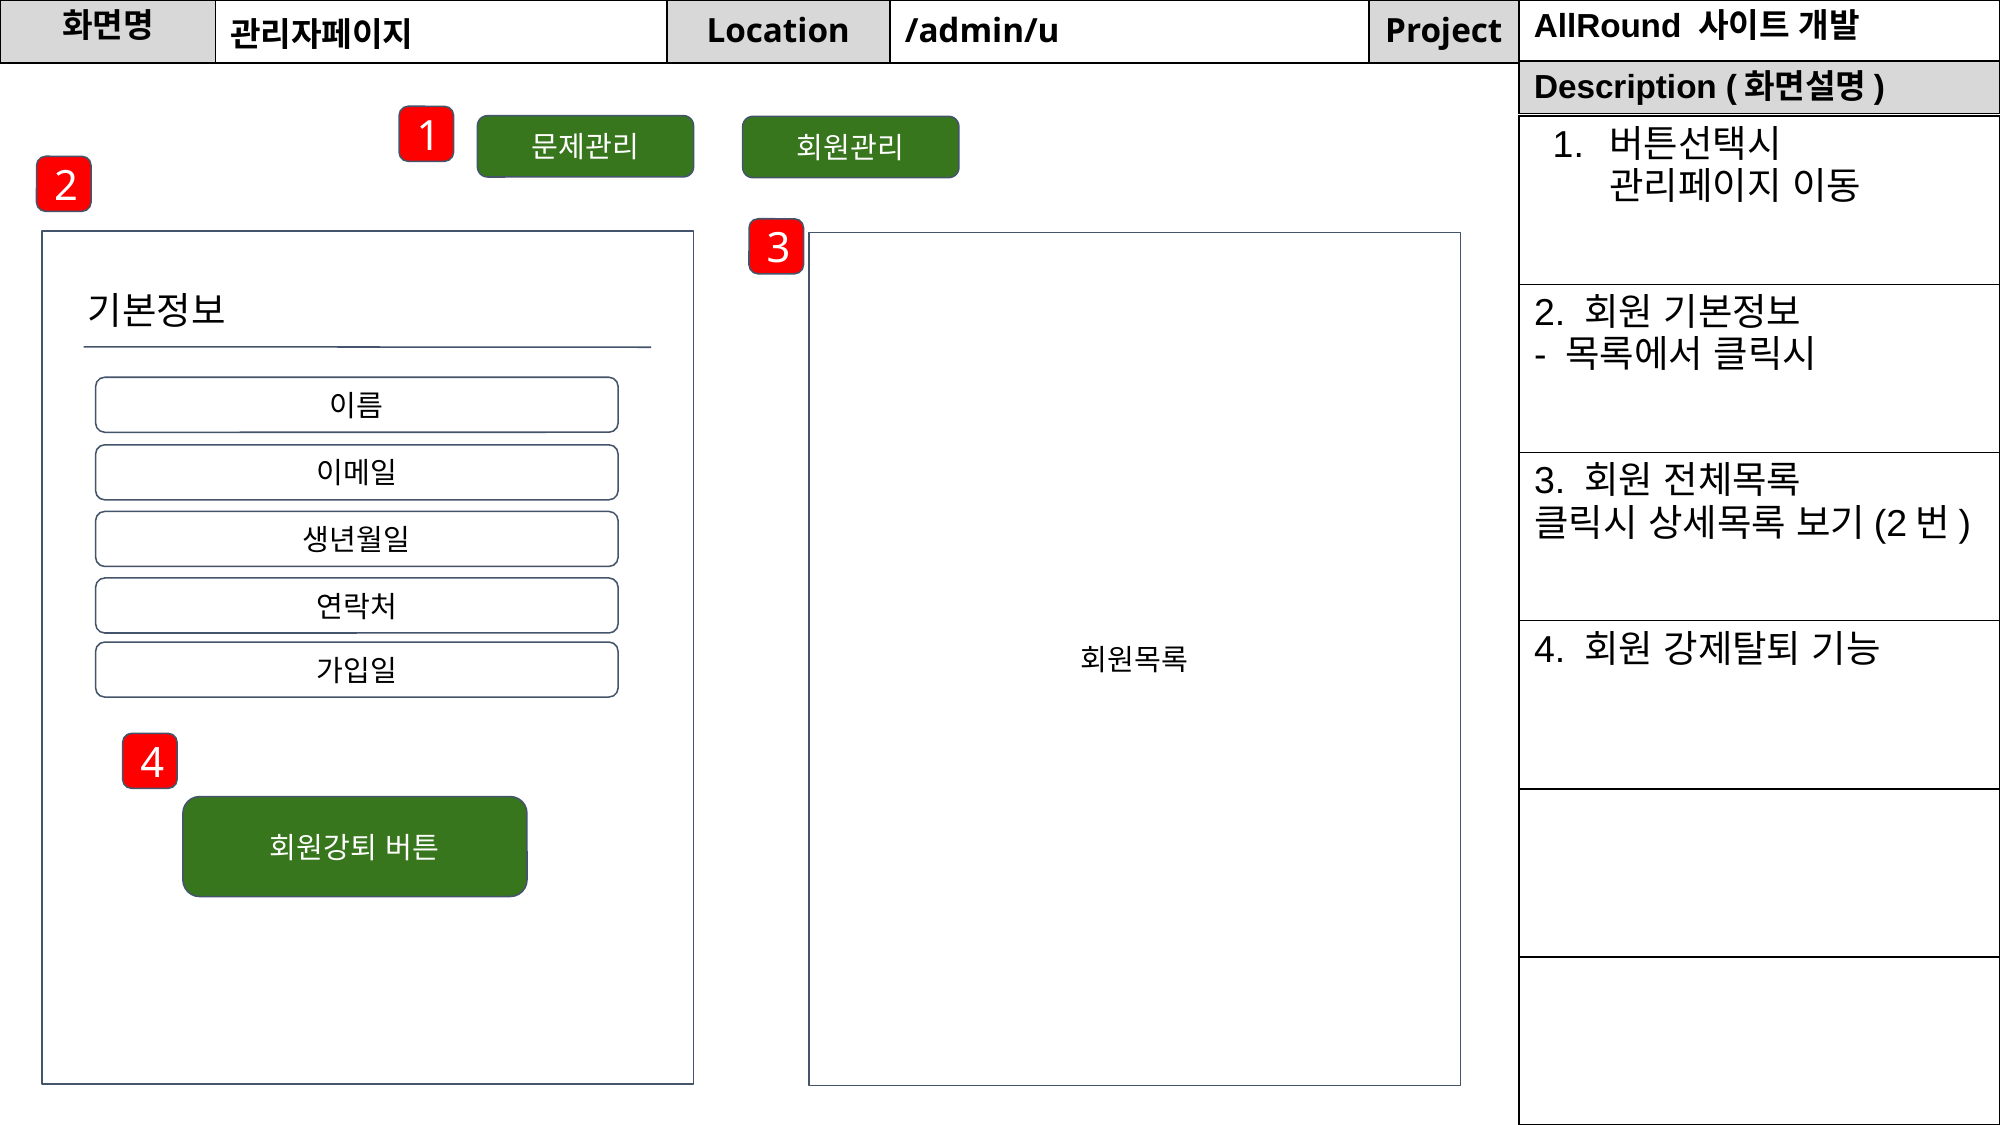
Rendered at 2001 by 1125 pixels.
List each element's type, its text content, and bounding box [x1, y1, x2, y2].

table_header Location [668, 1, 889, 62]
text_box 3 [748, 218, 804, 274]
table_header Description (화면설명) [1520, 62, 1999, 113]
text_box [42, 231, 694, 1084]
table_header /admin/u [891, 1, 1368, 62]
table_cell 3. 회원 전체목록 클릭시 상세목록 보기(2번) [1520, 453, 1999, 620]
text_box 1 [399, 106, 454, 162]
text_box 이메일 [95, 444, 619, 500]
text_box 가입일 [95, 642, 619, 698]
table_cell 2. 회원 기본정보 - 목록에서 클릭시 [1520, 285, 1999, 452]
table_header Project [1370, 1, 1518, 62]
text_box 이름 [95, 377, 619, 433]
text_box 연락처 [95, 577, 619, 634]
table_header AllRound 사이트 개발 [1520, 1, 1999, 60]
table_cell [1520, 790, 1999, 956]
text_box 생년월일 [95, 511, 619, 567]
text_box 문제관리 [477, 115, 694, 177]
table_cell [1520, 958, 1999, 1124]
table_cell 4. 회원 강제탈퇴 기능 [1520, 621, 1999, 788]
text_box 회원강퇴 버튼 [182, 796, 528, 897]
text_box 회원관리 [742, 116, 959, 178]
text_box 2 [36, 156, 92, 212]
text_box 4 [122, 733, 178, 789]
table_header 관리자페이지 [216, 1, 666, 62]
text_box 기본정보 [72, 271, 259, 327]
table_header 화면명 [1, 1, 215, 62]
table_header 버튼선택시 관리페이지 이동 [1520, 117, 1999, 284]
text_box 회원목록 [808, 232, 1461, 1086]
